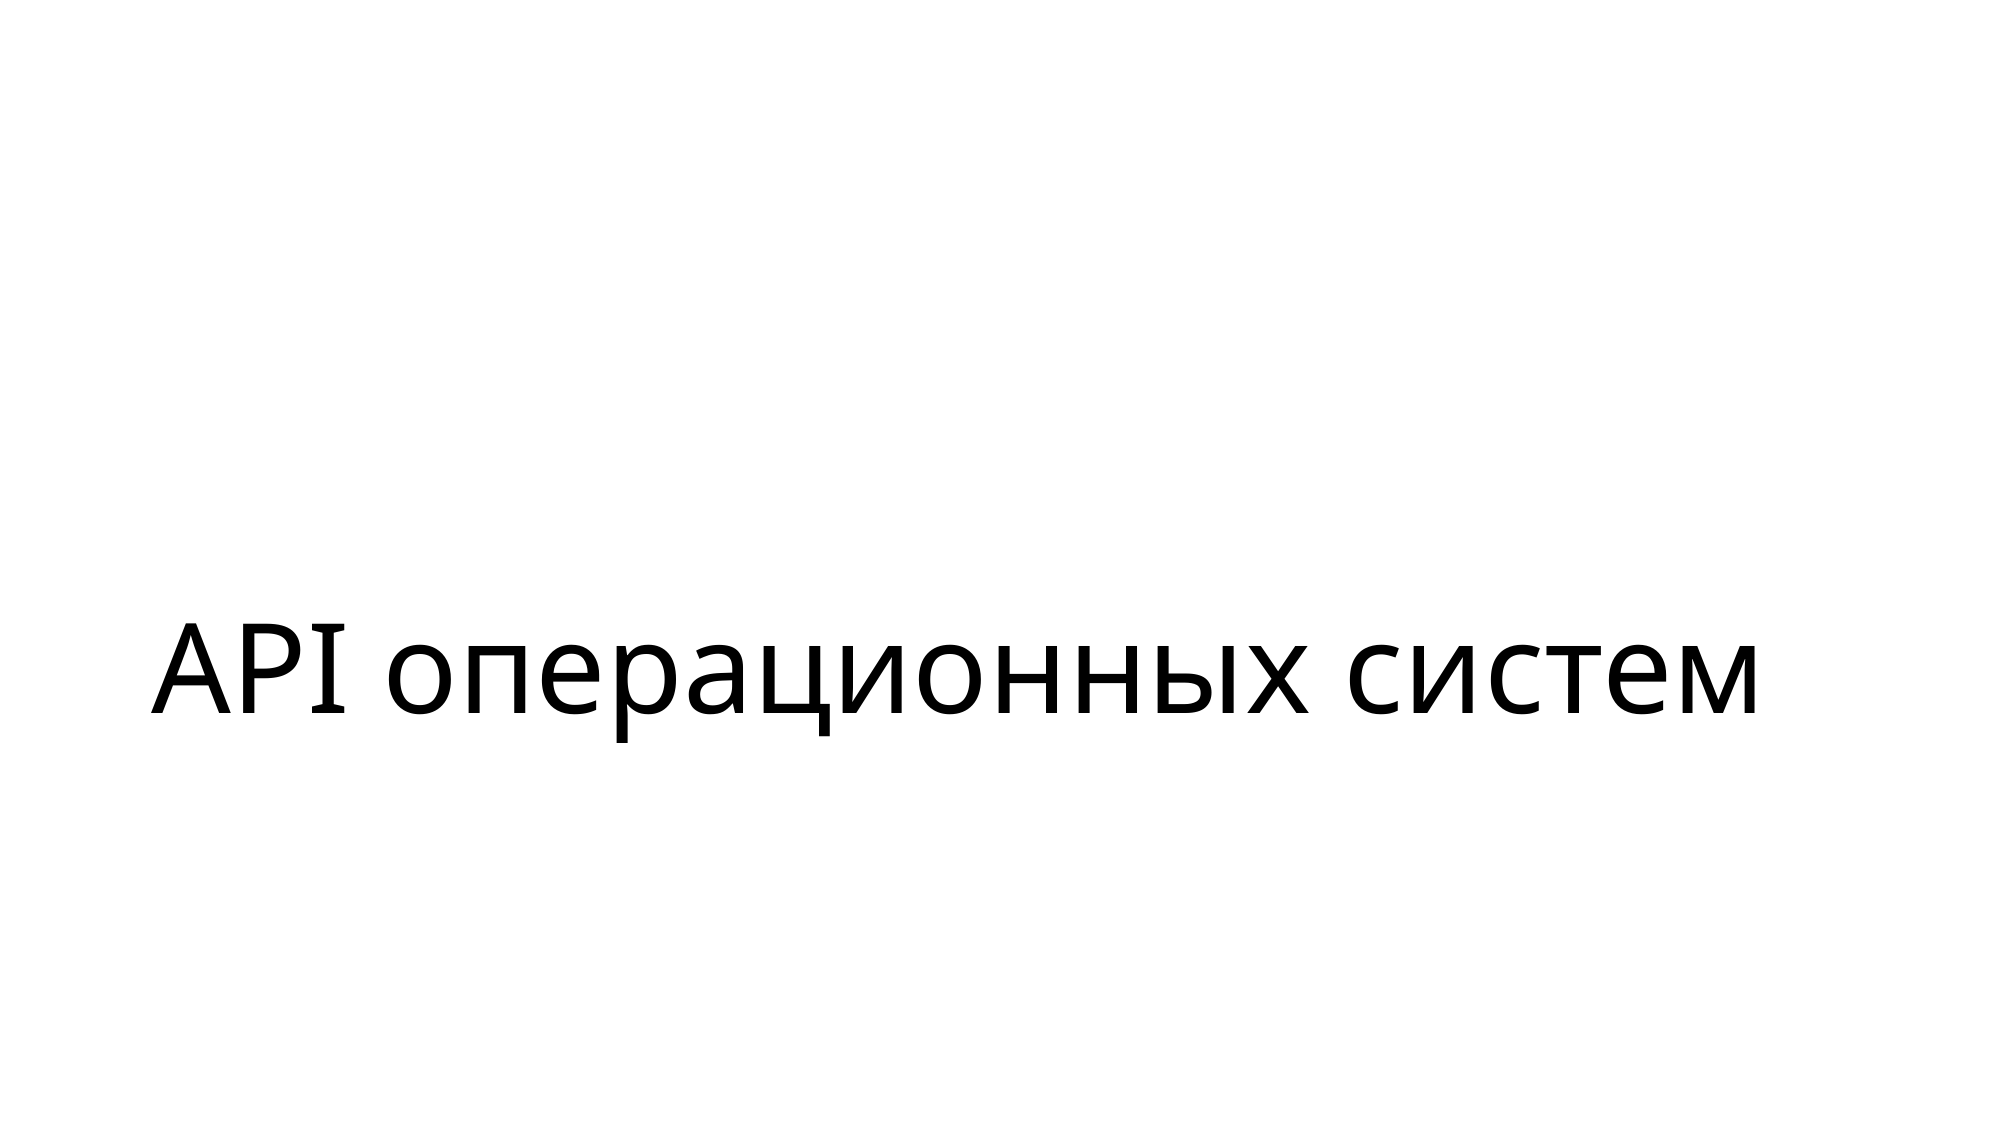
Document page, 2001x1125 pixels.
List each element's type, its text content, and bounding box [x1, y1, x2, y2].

title API операционных систем [136, 280, 1862, 749]
